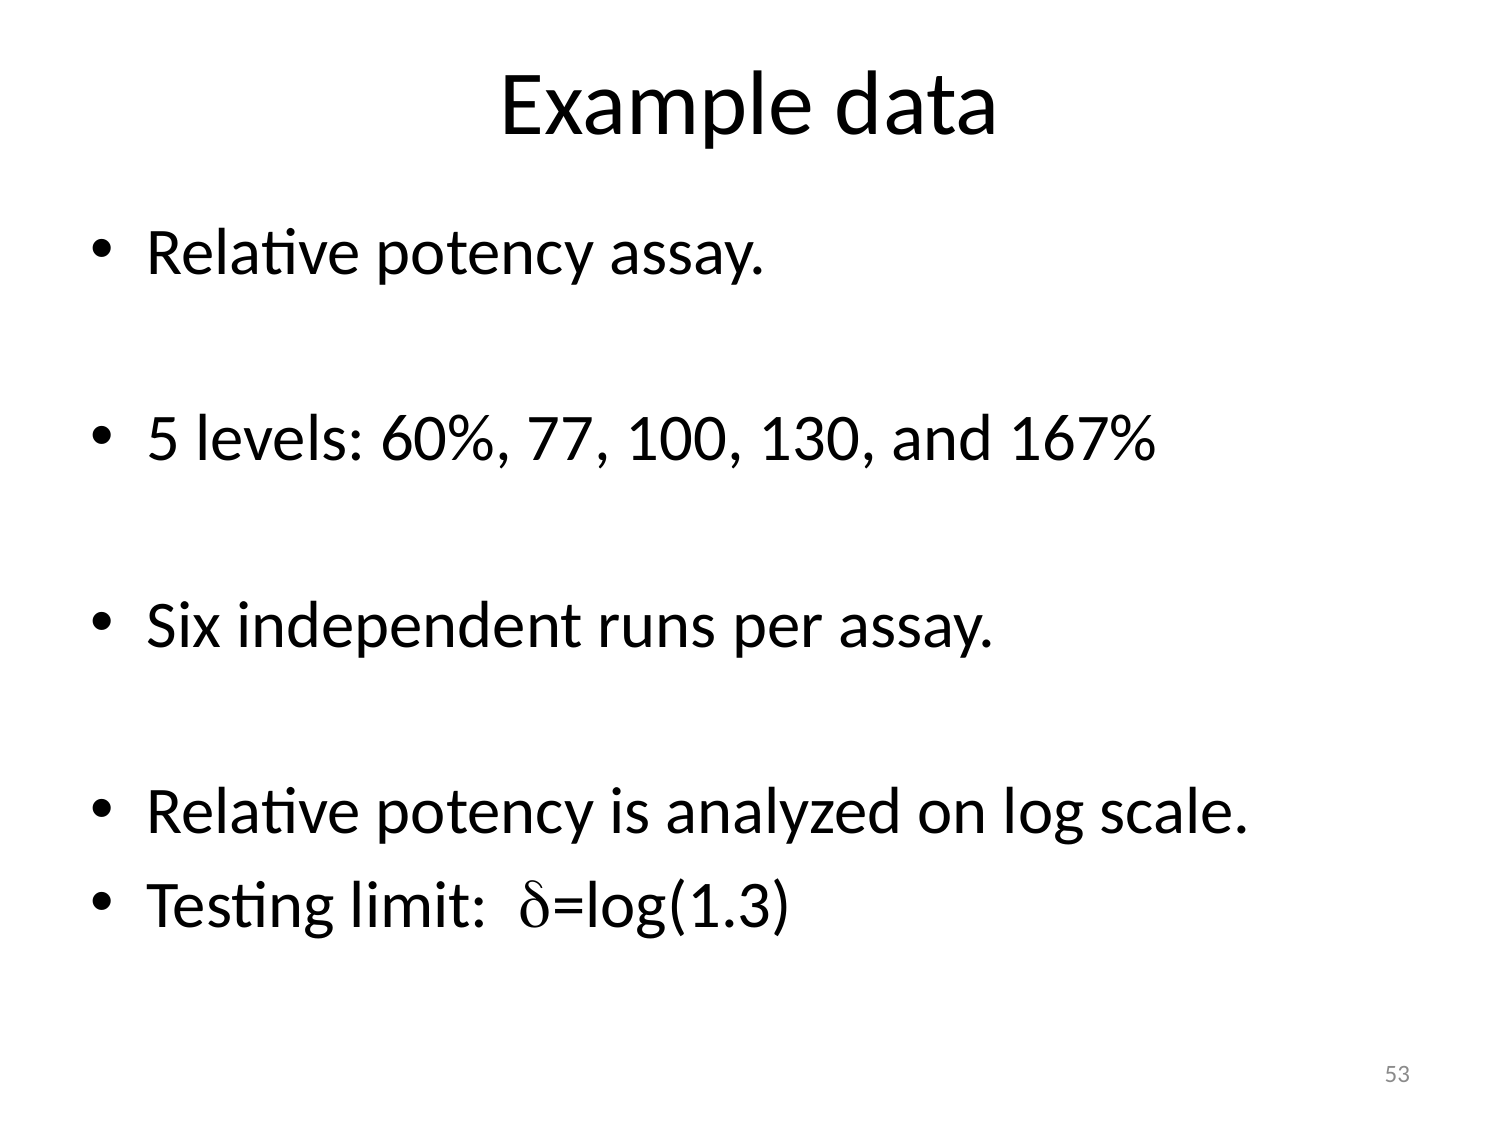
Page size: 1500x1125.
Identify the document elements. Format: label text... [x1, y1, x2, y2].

list Relative potency assay. 5 levels: 60%, 77, 100, 130, and 167% Six independent runs per assay. Relative potency is analyzed on log scale. Testing limit: =log(1.3) [74, 199, 1426, 1006]
title Example data [74, 44, 1426, 151]
slide_number 53 [1074, 1042, 1425, 1103]
